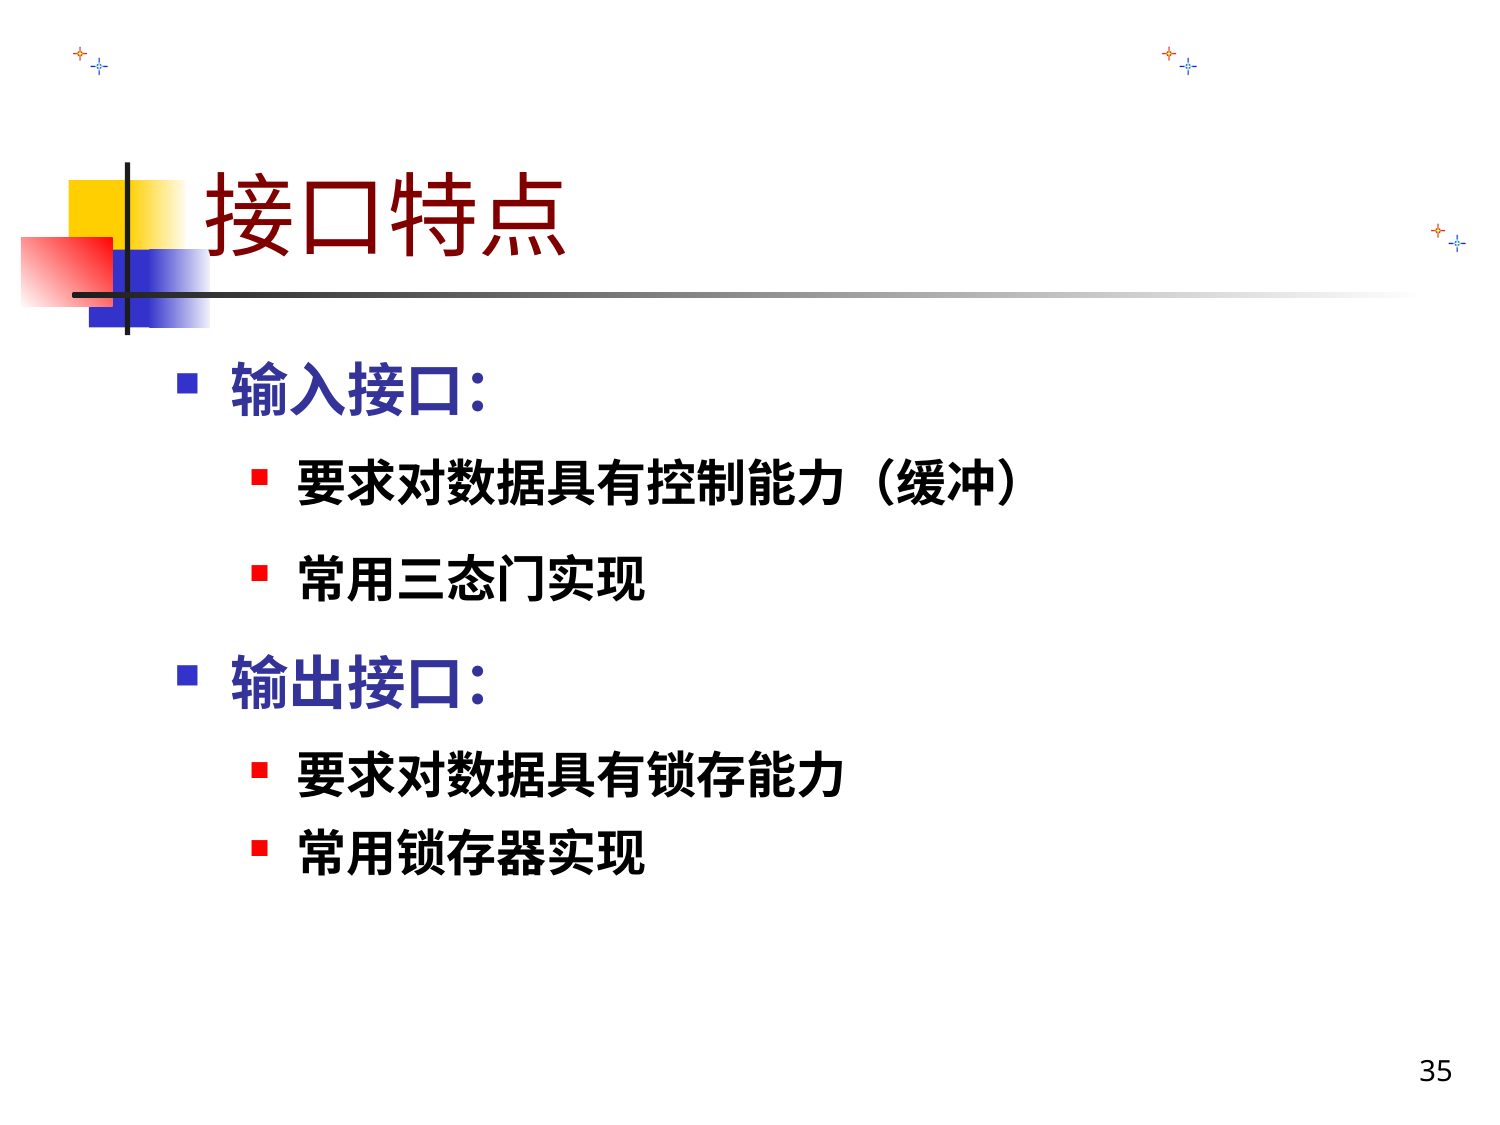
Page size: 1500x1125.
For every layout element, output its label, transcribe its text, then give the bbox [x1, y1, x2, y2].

title 接口特点 [188, 34, 1468, 276]
picture [62, 42, 113, 93]
text_box 35 [1155, 1024, 1468, 1100]
list 输入接口： 要求对数据具有控制能力（缓冲） 常用三态门实现 输出接口： 要求对数据具有锁存能力 常用锁存器实现 [159, 338, 1365, 965]
